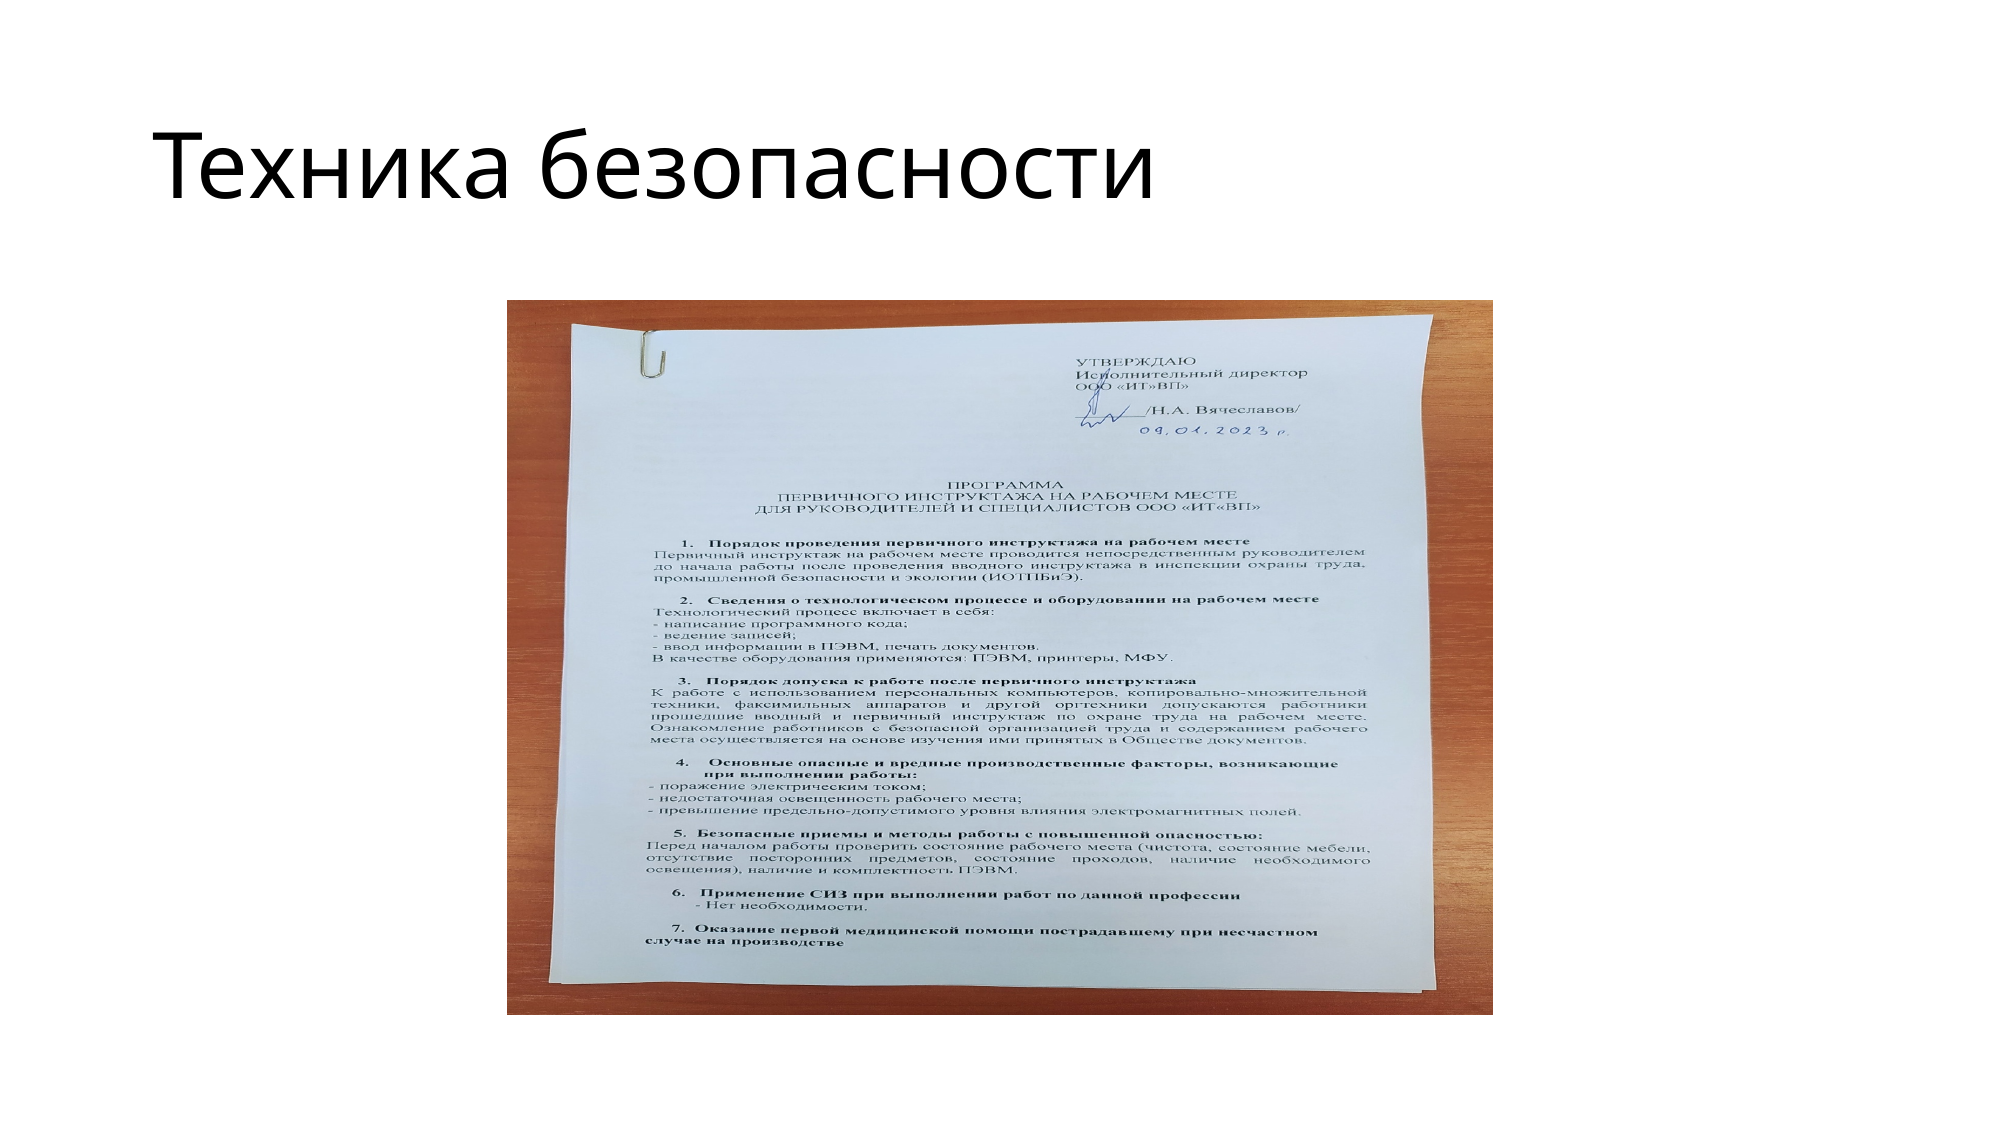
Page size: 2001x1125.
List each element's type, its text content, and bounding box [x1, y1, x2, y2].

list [507, 300, 1493, 1015]
title Техника безопасности [137, 59, 1863, 278]
